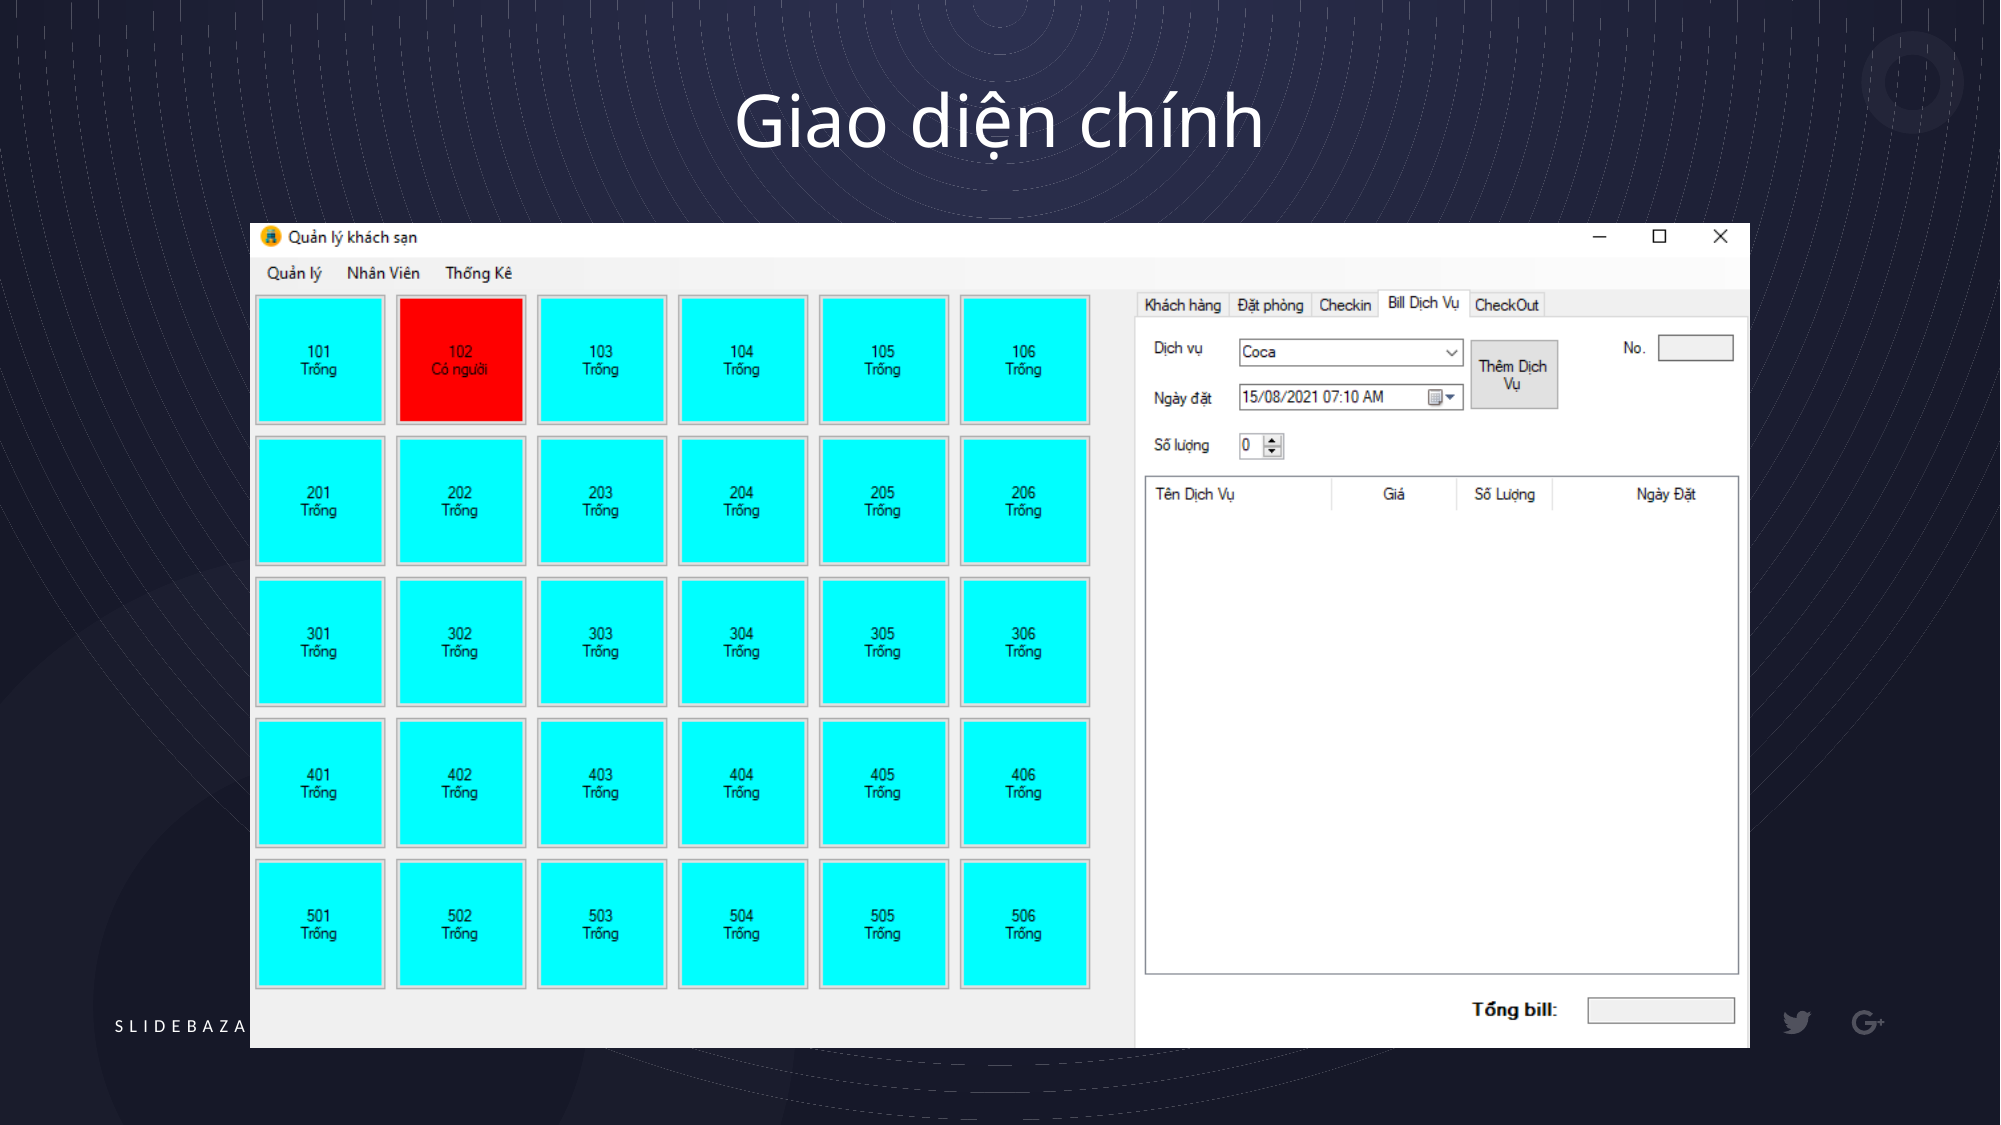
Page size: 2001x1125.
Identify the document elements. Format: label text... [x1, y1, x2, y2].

picture [250, 223, 1750, 1048]
text_box Giao diện chính [0, 77, 2000, 163]
